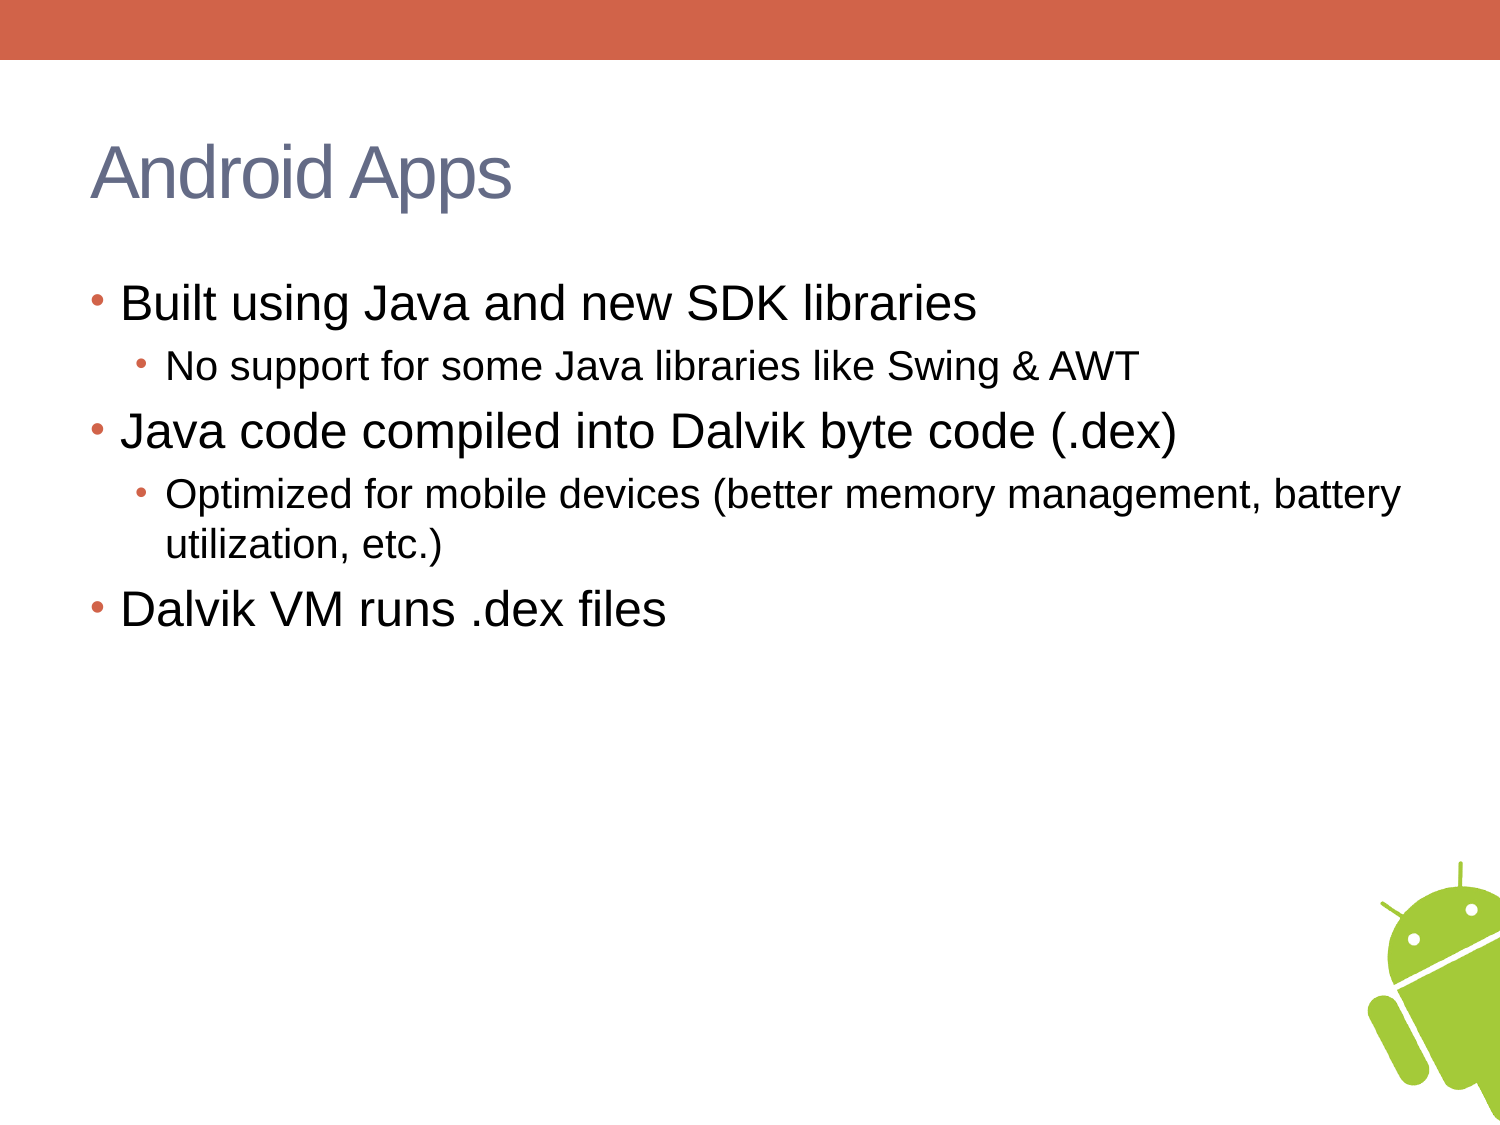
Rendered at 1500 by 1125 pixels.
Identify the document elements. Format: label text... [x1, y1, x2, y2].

picture [1362, 860, 1500, 1125]
list Built using Java and new SDK libraries No support for some Java libraries like Swing & AWT Java code compiled into Dalvik byte code (.dex) Optimized for mobile devices (better memory management, battery utilization, etc.) Dalvik VM runs .dex files [75, 262, 1425, 1063]
title Android Apps [75, 87, 1425, 250]
